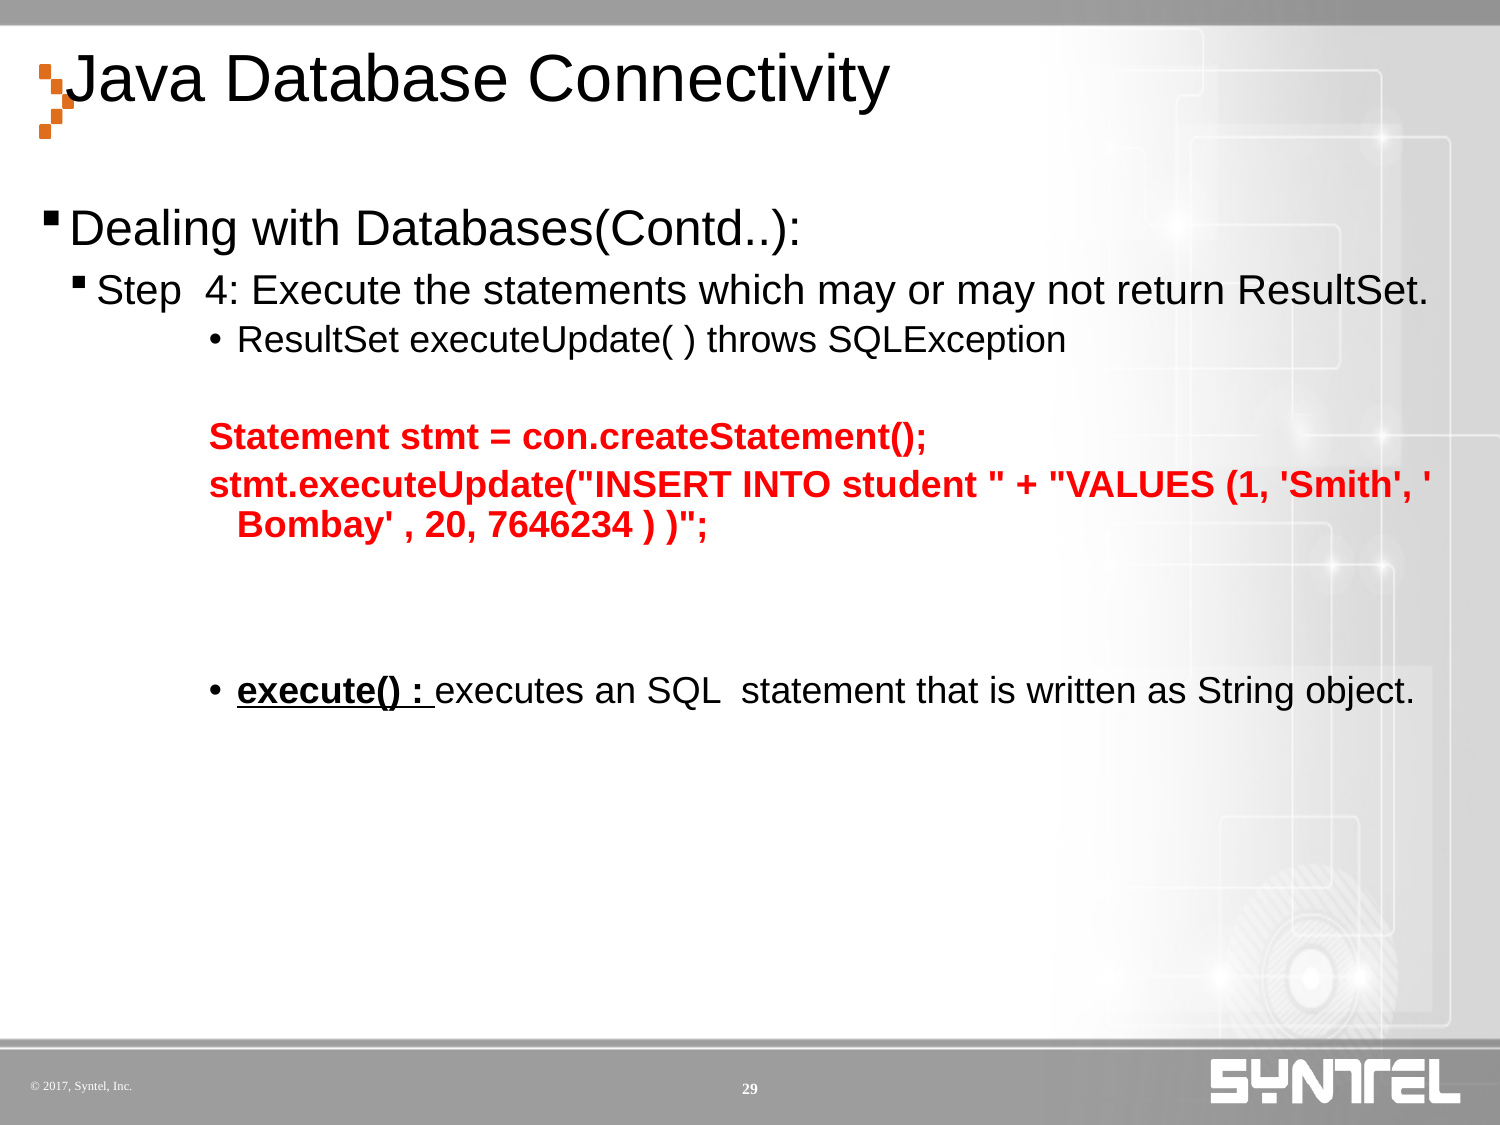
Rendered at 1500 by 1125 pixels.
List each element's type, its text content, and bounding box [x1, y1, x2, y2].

picture [0, 0, 1500, 1125]
list Dealing with Databases(Contd..): Step 4: Execute the statements which may or may not return ResultSet. ResultSet executeUpdate( ) throws SQLException Statement stmt = con.createStatement(); stmt.executeUpdate("INSERT INTO student " + "VALUES (1, 'Smith', ' Bombay' , 20, 7646234 ) )"; execute() : executes an SQL statement that is written as String object. [24, 187, 1463, 975]
title Java Database Connectivity [50, 12, 925, 138]
